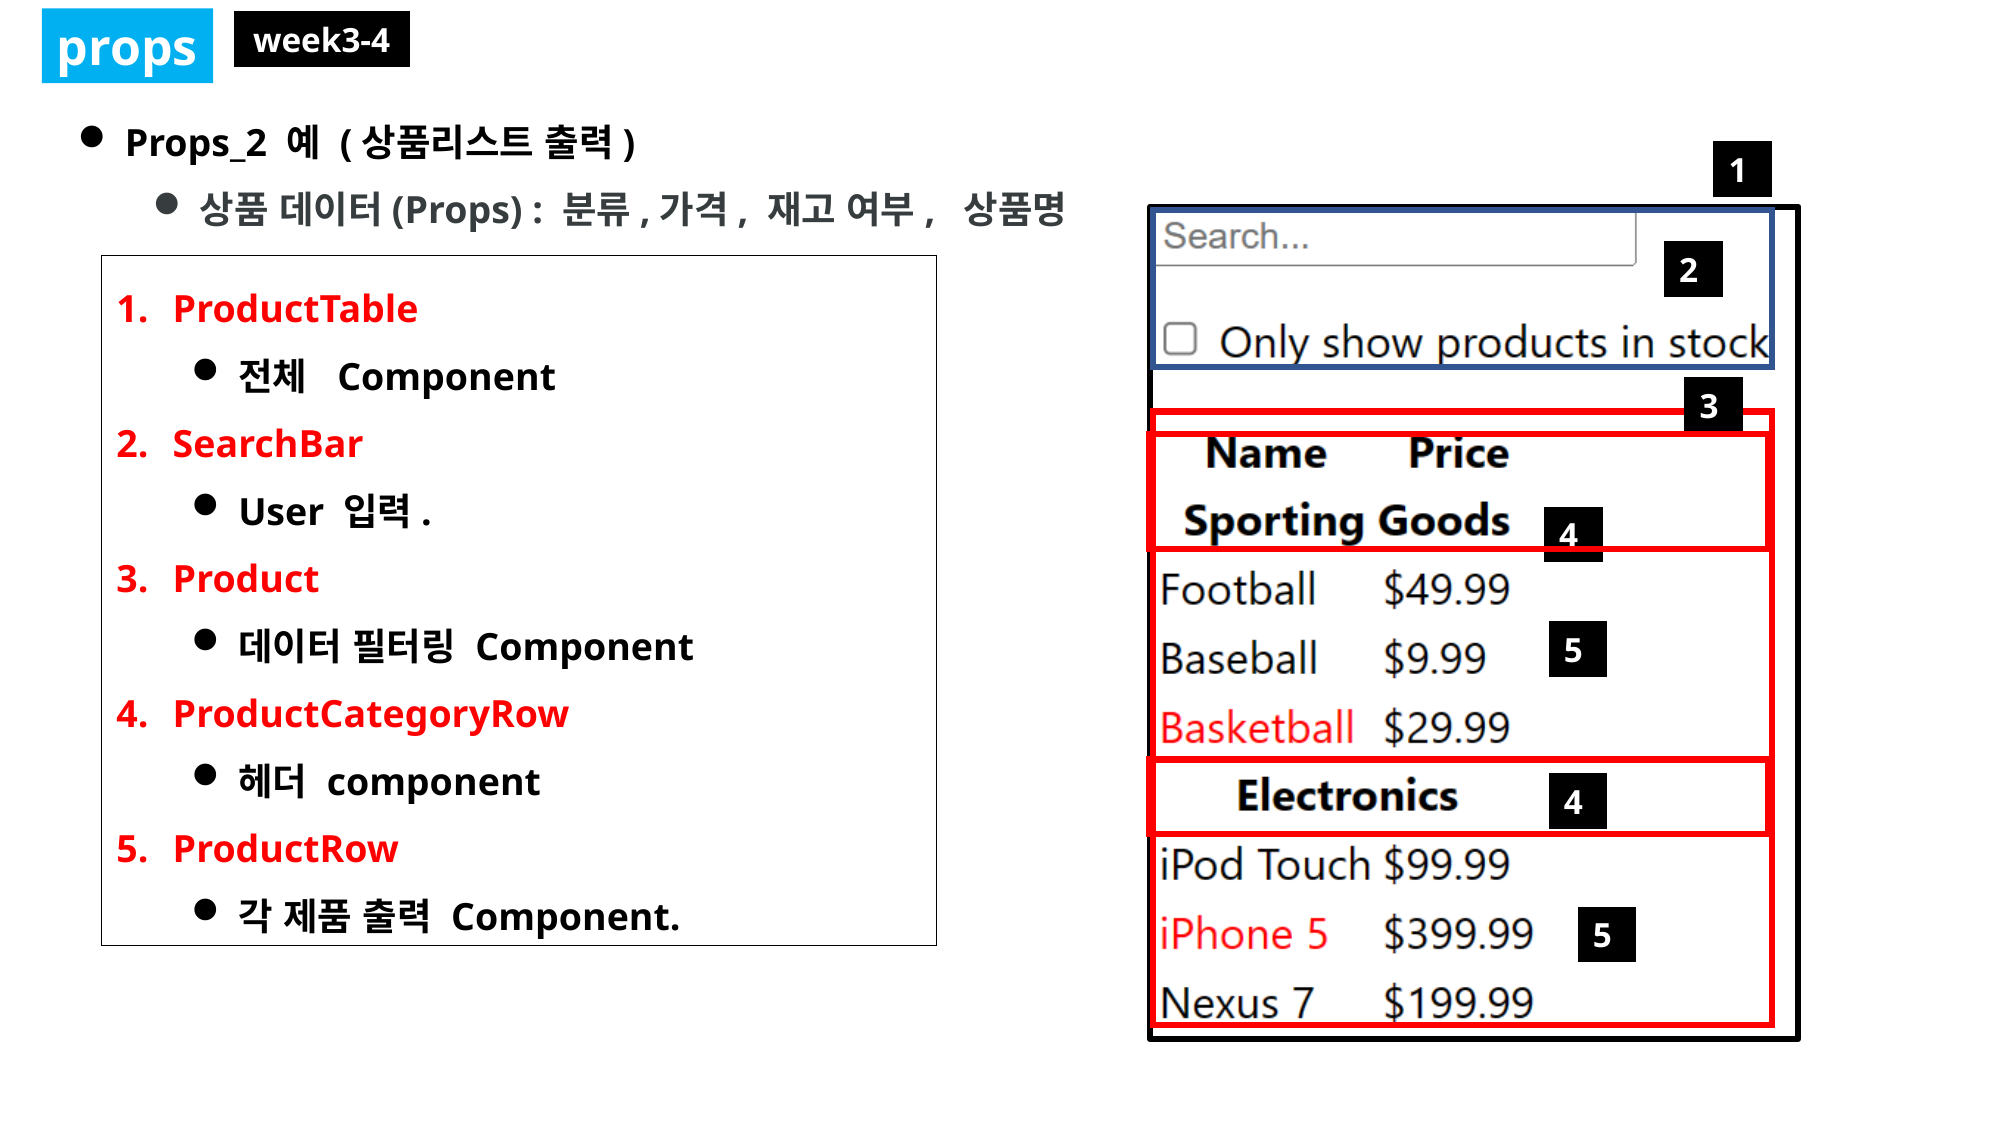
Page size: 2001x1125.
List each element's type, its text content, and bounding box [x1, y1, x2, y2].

text_box Props_2 예 (상품리스트 출력) 상품 데이터(Props) : 분류,가격, 재고 여부, 상품명 [63, 89, 1150, 239]
text_box props [41, 8, 214, 84]
text_box [1148, 433, 1152, 550]
text_box 1 [1713, 141, 1772, 197]
text_box ProductTable 전체 Component SearchBar User 입력. Product 데이터 필터링 Component ProductCategoryRow 헤더 component ProductRow 각 제품 출력 Component. [101, 255, 937, 946]
text_box [1148, 758, 1152, 835]
text_box week3-4 [234, 11, 410, 67]
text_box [1152, 209, 1796, 1036]
